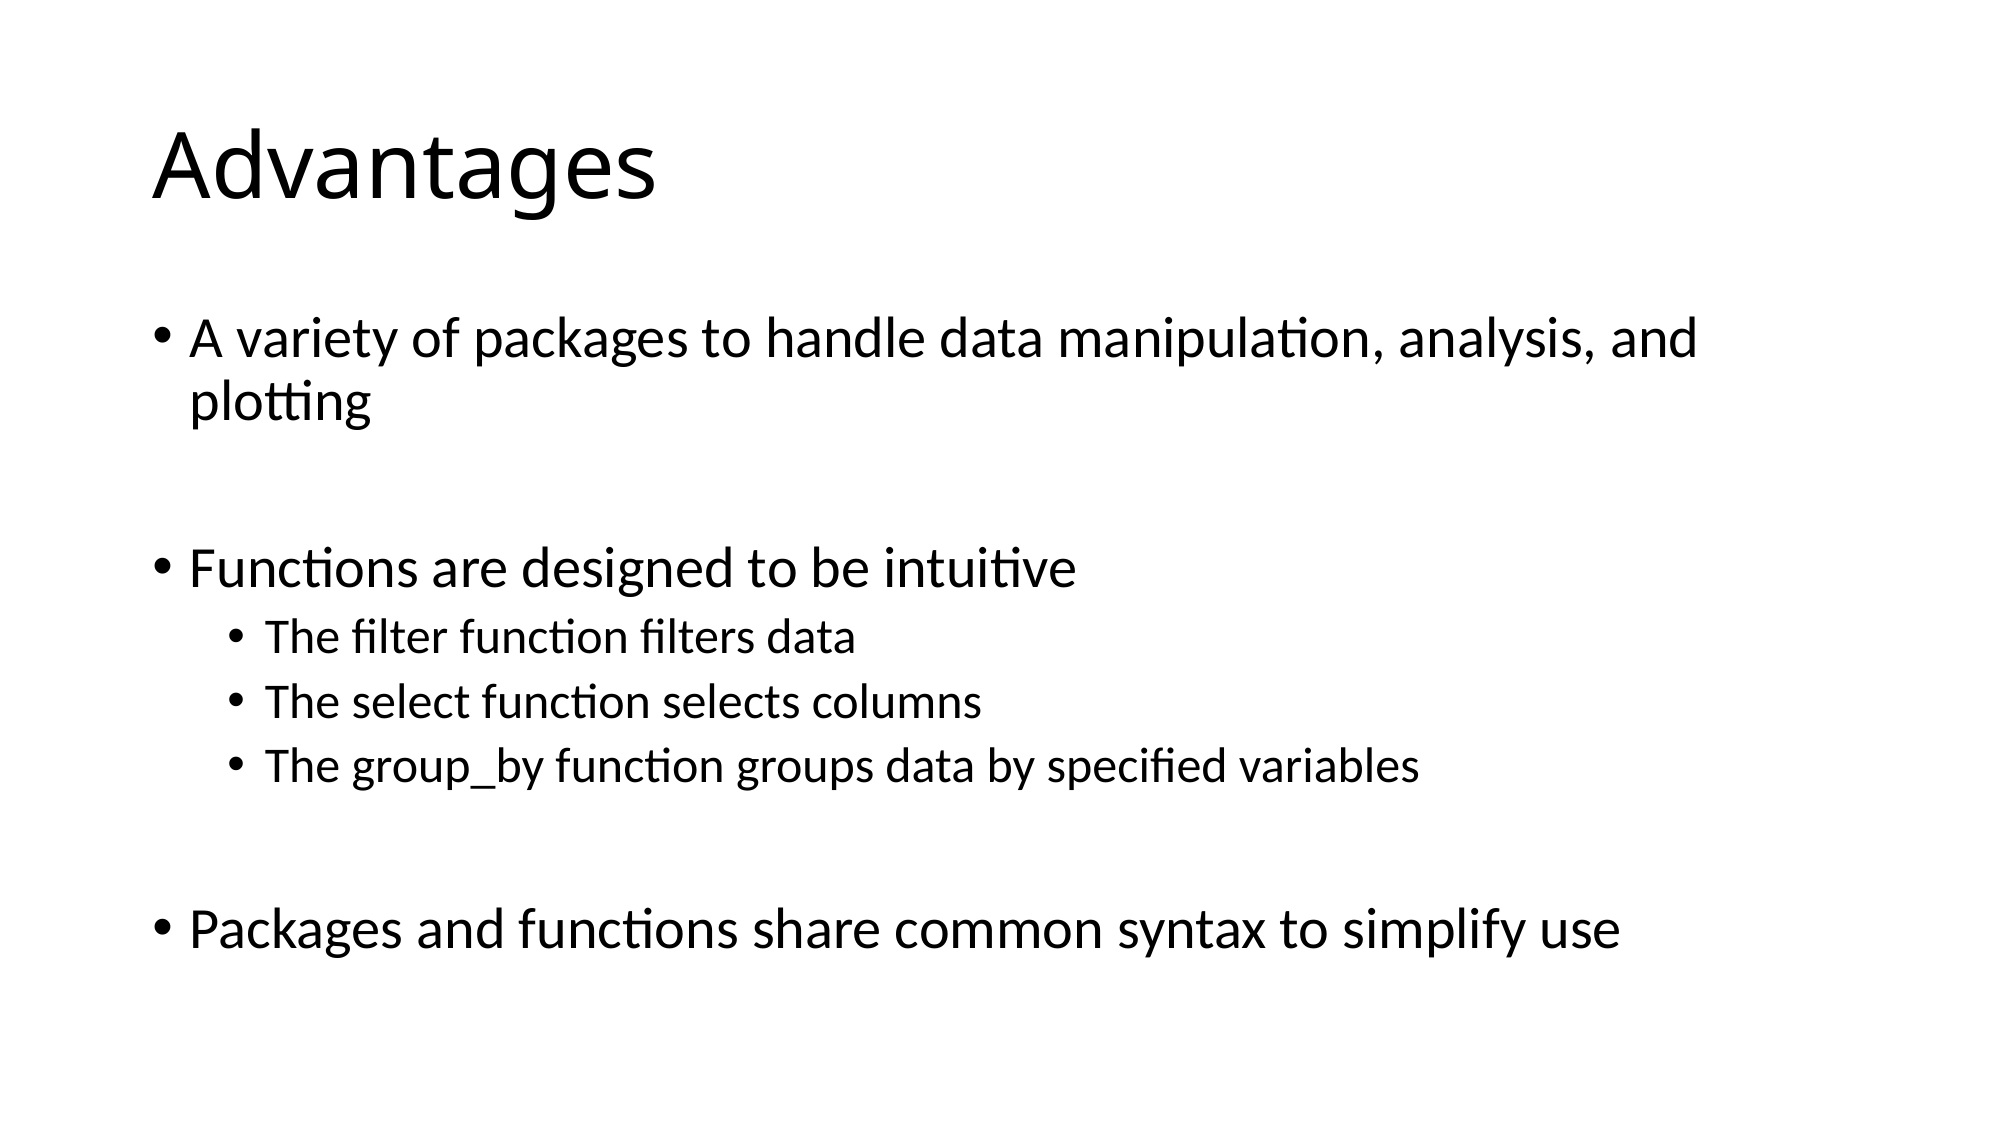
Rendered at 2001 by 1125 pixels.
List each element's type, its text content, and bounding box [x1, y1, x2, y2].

list A variety of packages to handle data manipulation, analysis, and plotting Functions are designed to be intuitive The filter function filters data The select function selects columns The group_by function groups data by specified variables Packages and functions share common syntax to simplify use [137, 299, 1863, 1014]
title Advantages [137, 59, 1863, 278]
